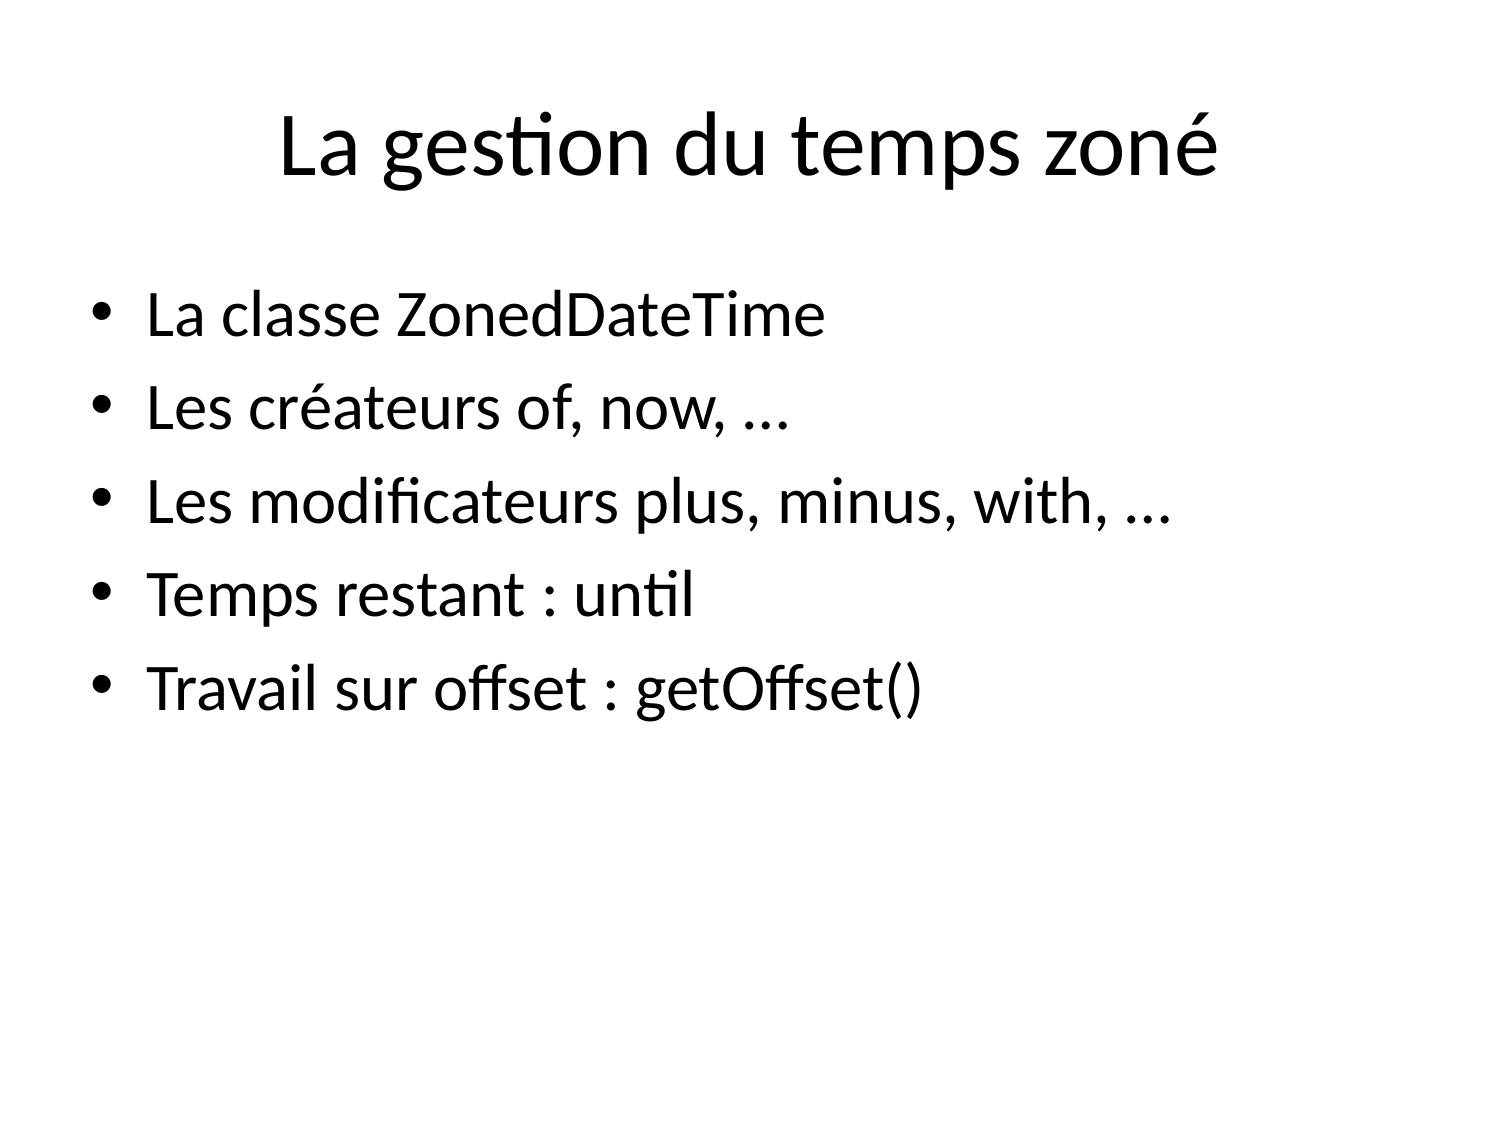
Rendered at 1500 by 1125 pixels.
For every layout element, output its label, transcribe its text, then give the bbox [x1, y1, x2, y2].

title La gestion du temps zoné [75, 45, 1425, 233]
list La classe ZonedDateTime Les créateurs of, now, … Les modificateurs plus, minus, with, … Temps restant : until Travail sur offset : getOffset() [75, 262, 1425, 1005]
